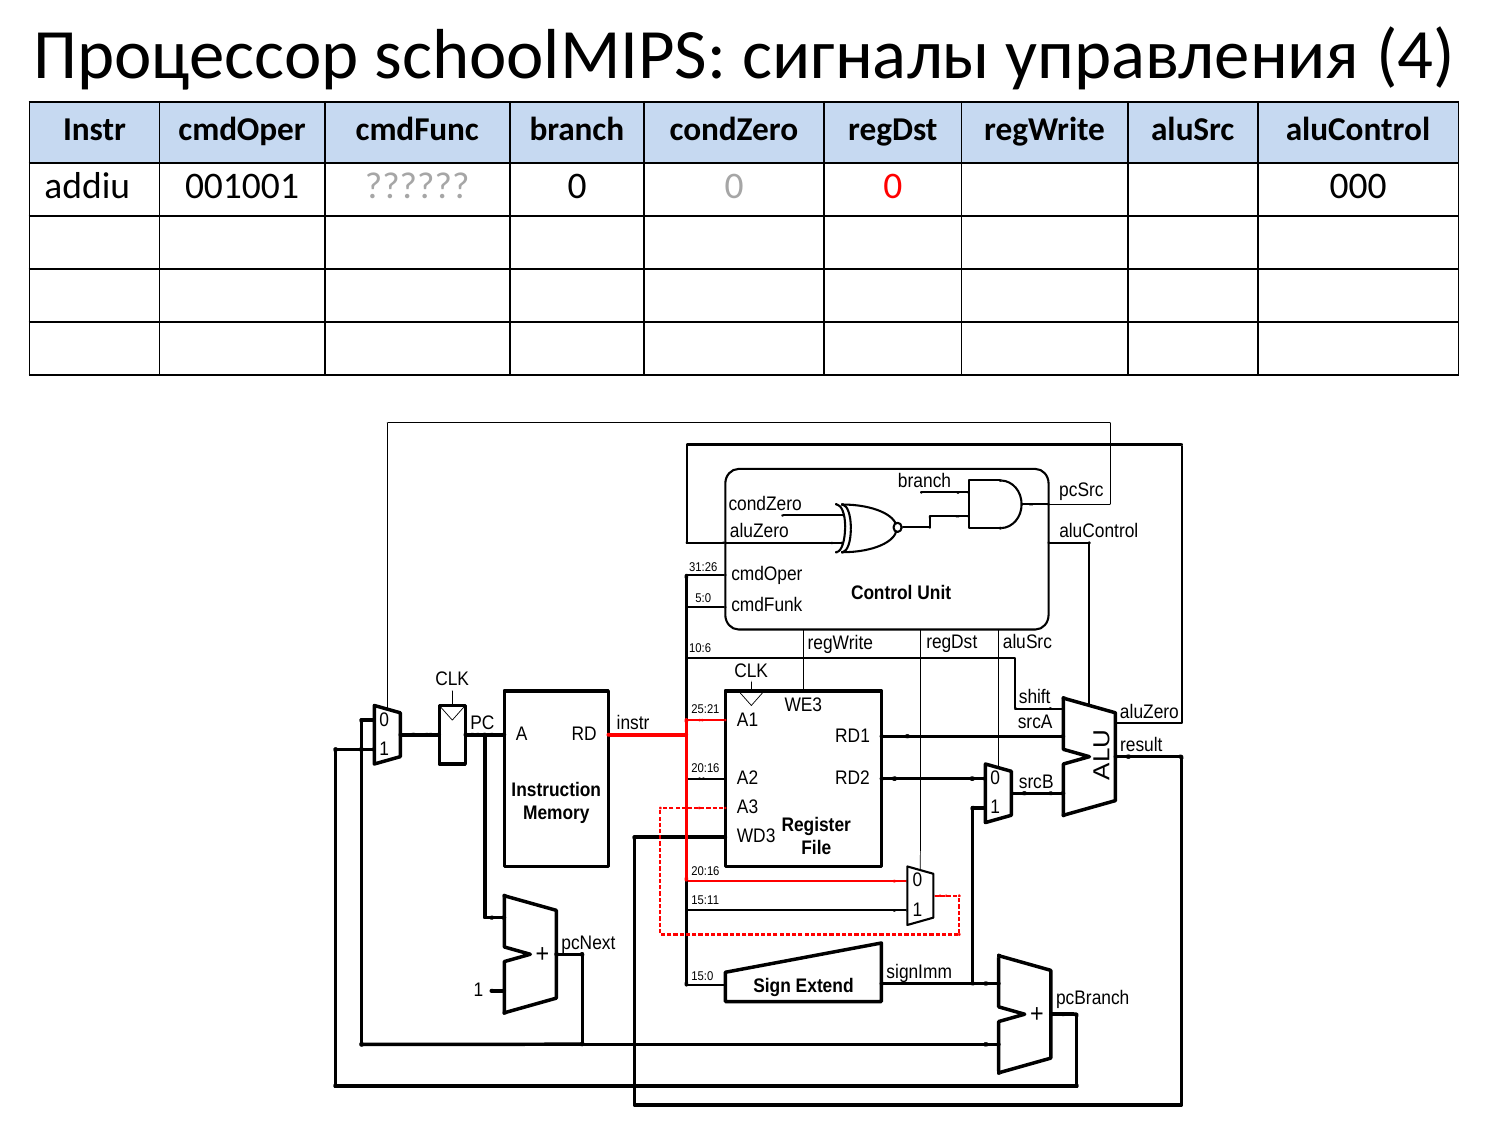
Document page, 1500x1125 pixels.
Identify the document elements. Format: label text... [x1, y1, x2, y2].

table_header regWrite [962, 103, 1127, 162]
table_cell [326, 323, 509, 374]
table_cell [1129, 164, 1257, 215]
table_cell [511, 323, 643, 374]
table_cell [326, 217, 509, 268]
table_cell 0 [511, 164, 643, 215]
table_header condZero [645, 103, 823, 162]
table_cell [160, 270, 324, 321]
table_header cmdOper [160, 103, 324, 162]
table_cell [30, 270, 159, 321]
table_cell [1129, 323, 1257, 374]
table_cell [511, 217, 643, 268]
table_cell [825, 270, 961, 321]
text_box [312, 403, 1200, 1125]
table_cell [645, 323, 823, 374]
table_header branch [511, 103, 643, 162]
table_header Instr [30, 103, 159, 162]
table_cell [1259, 217, 1458, 268]
table_cell [160, 217, 324, 268]
table_cell addiu [30, 164, 159, 215]
table_cell [1259, 323, 1458, 374]
table_cell 0 [825, 164, 961, 215]
table_cell [1129, 217, 1257, 268]
table_header regDst [825, 103, 961, 162]
table_cell [160, 323, 324, 374]
table_cell [1129, 270, 1257, 321]
table_header aluSrc [1129, 103, 1257, 162]
table_cell [326, 270, 509, 321]
table_cell ?????? [326, 164, 509, 215]
table_cell [645, 270, 823, 321]
table_cell [30, 217, 159, 268]
table_cell [1259, 270, 1458, 321]
table_cell [825, 323, 961, 374]
table_cell [962, 323, 1127, 374]
table_cell [511, 270, 643, 321]
title Процессор schoolMIPS: сигналы управления (4) [17, 9, 1471, 90]
table_cell [825, 217, 961, 268]
table_cell [30, 323, 159, 374]
table_cell [962, 217, 1127, 268]
table_header aluControl [1259, 103, 1458, 162]
table_cell 0 [645, 164, 823, 215]
table_cell 000 [1259, 164, 1458, 215]
table_header cmdFunc [326, 103, 509, 162]
table_cell [645, 217, 823, 268]
table_cell 001001 [160, 164, 324, 215]
table_cell [962, 164, 1127, 215]
table_cell [962, 270, 1127, 321]
